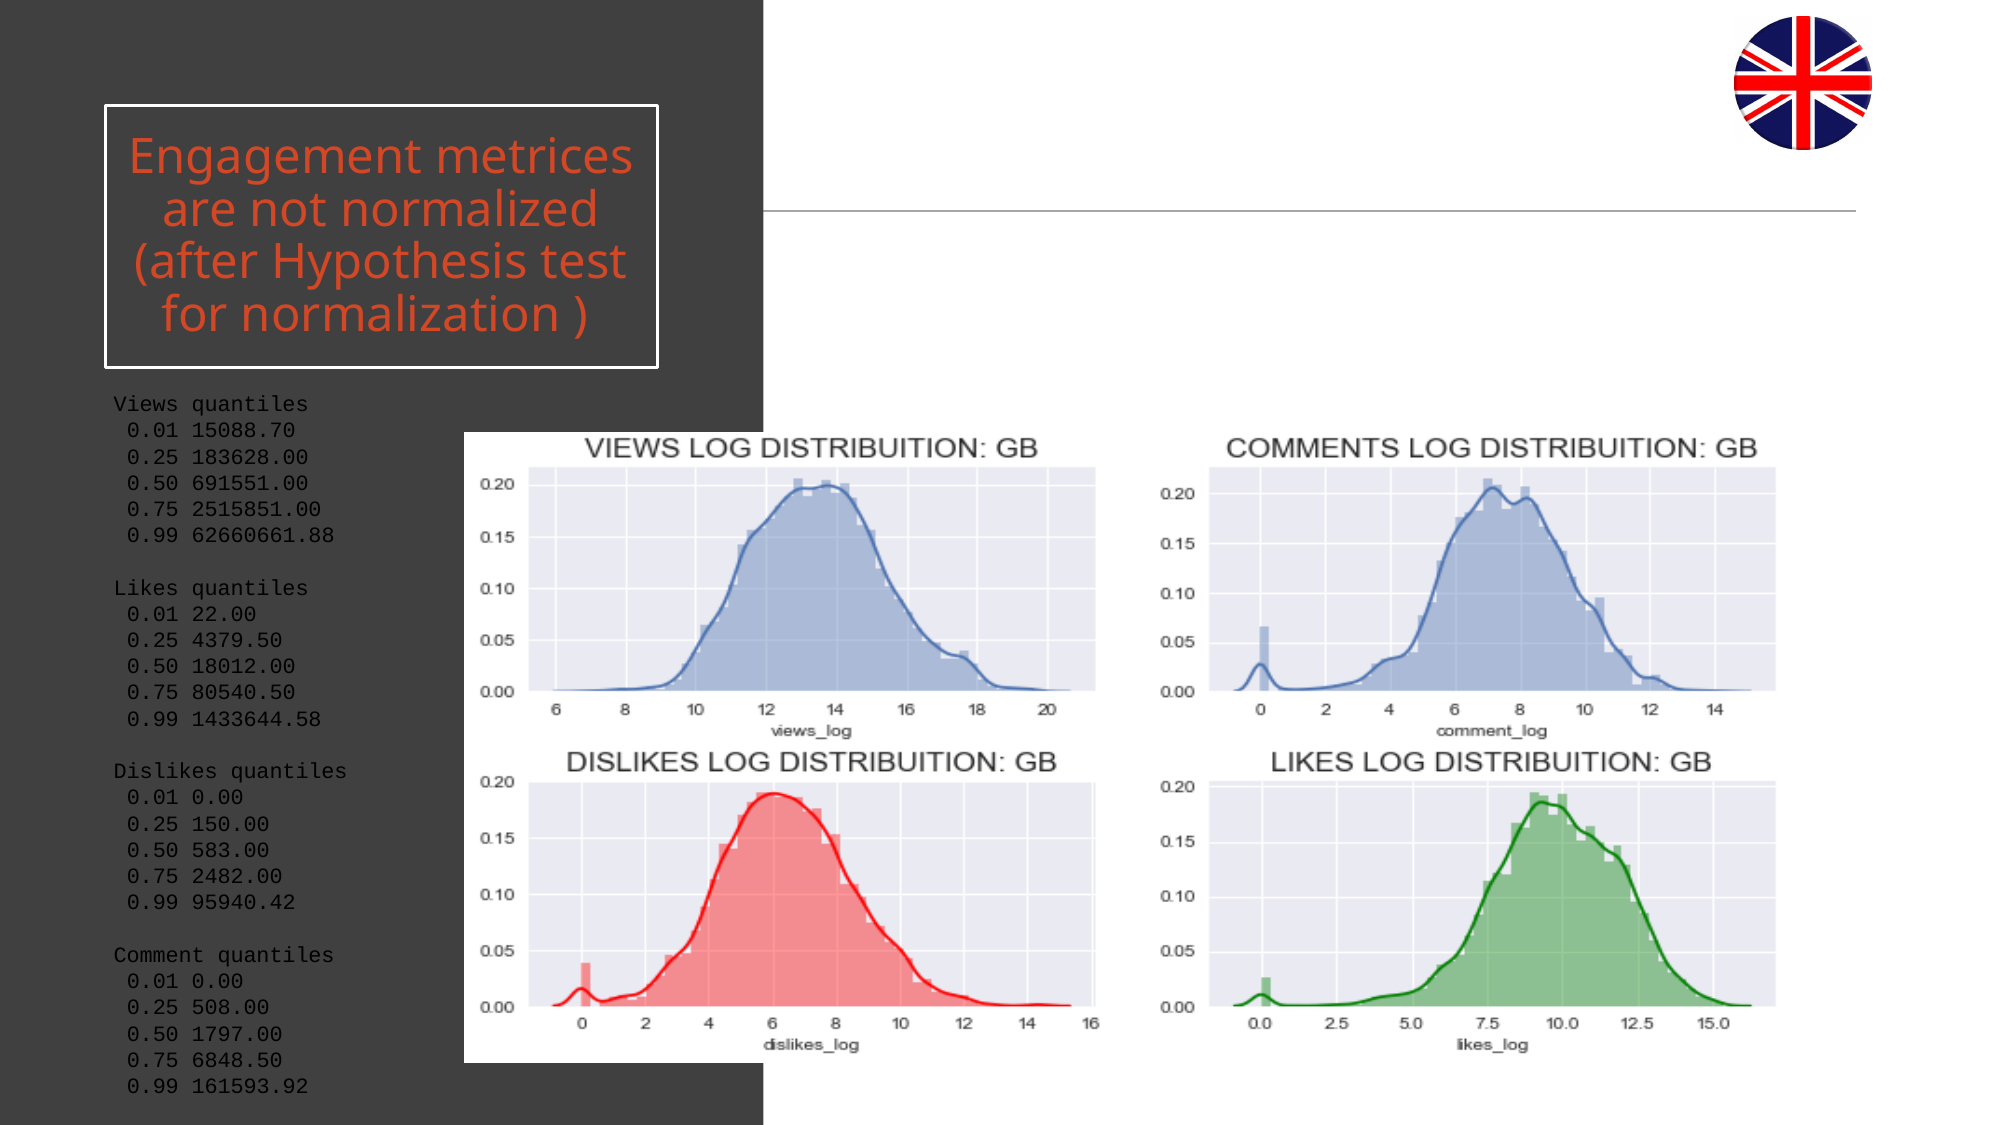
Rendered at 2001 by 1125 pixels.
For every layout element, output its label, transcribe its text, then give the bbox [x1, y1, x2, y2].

picture [464, 432, 1793, 1064]
text_box [0, 0, 764, 1125]
title Engagement metrices are not normalized (after Hypothesis test for normalization ) [105, 105, 658, 368]
text_box Views quantiles 0.01 15088.70 0.25 183628.00 0.50 691551.00 0.75 2515851.00 0.99 62660661.88 Likes quantiles 0.01 22.00 0.25 4379.50 0.50 18012.00 0.75 80540.50 0.99 1433644.58 Dislikes quantiles 0.01 0.00 0.25 150.00 0.50 583.00 0.75 2482.00 0.99 95940.42 Comment quantiles 0.01 0.00 0.25 508.00 0.50 1797.00 0.75 6848.50 0.99 161593.92 [99, 382, 366, 1106]
picture [1734, 16, 1872, 150]
